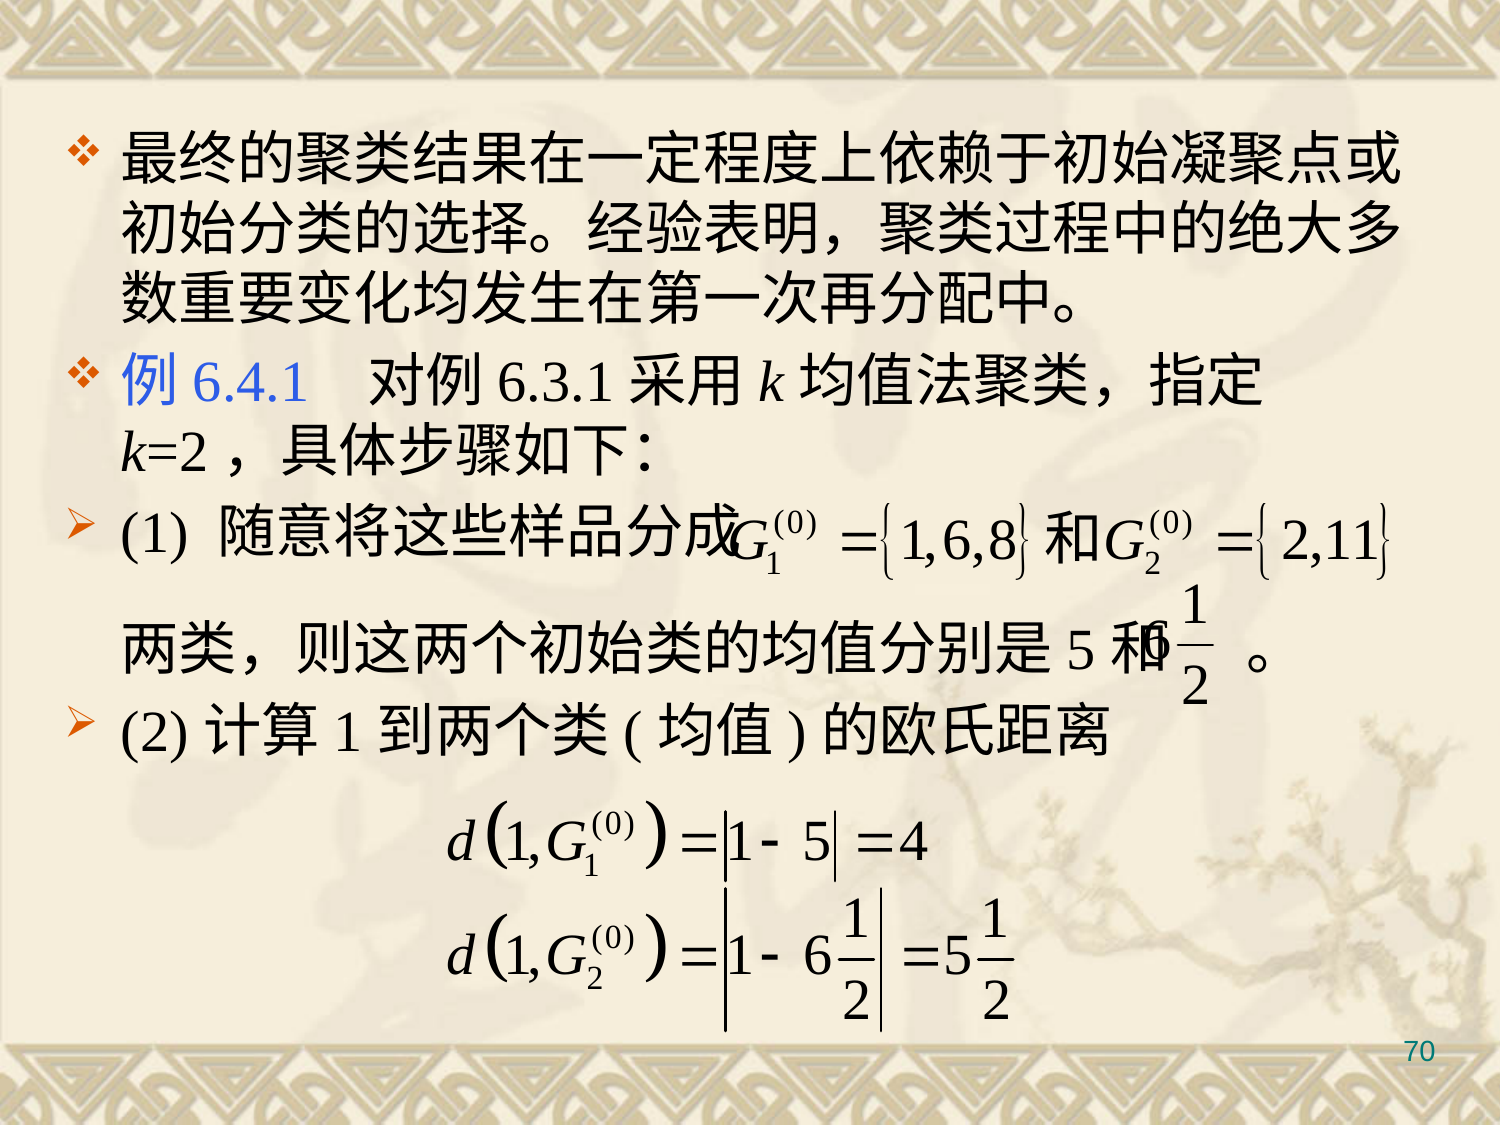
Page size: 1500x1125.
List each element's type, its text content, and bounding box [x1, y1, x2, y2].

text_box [1139, 573, 1218, 710]
list 最终的聚类结果在一定程度上依赖于初始凝聚点或初始分类的选择。经验表明，聚类过程中的绝大多数重要变化均发生在第一次再分配中。 例6.4.1 对例6.3.1采用k均值法聚类，指定k=2，具体步骤如下： (1) 随意将这些样品分成 两类，则这两个初始类的均值分别是5和 。 (2)计算1到两个类(均值)的欧氏距离 [49, 113, 1451, 1001]
slide_number 70 [1074, 1024, 1451, 1103]
picture [0, 0, 1500, 1125]
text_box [442, 798, 1019, 1037]
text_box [726, 503, 1404, 585]
